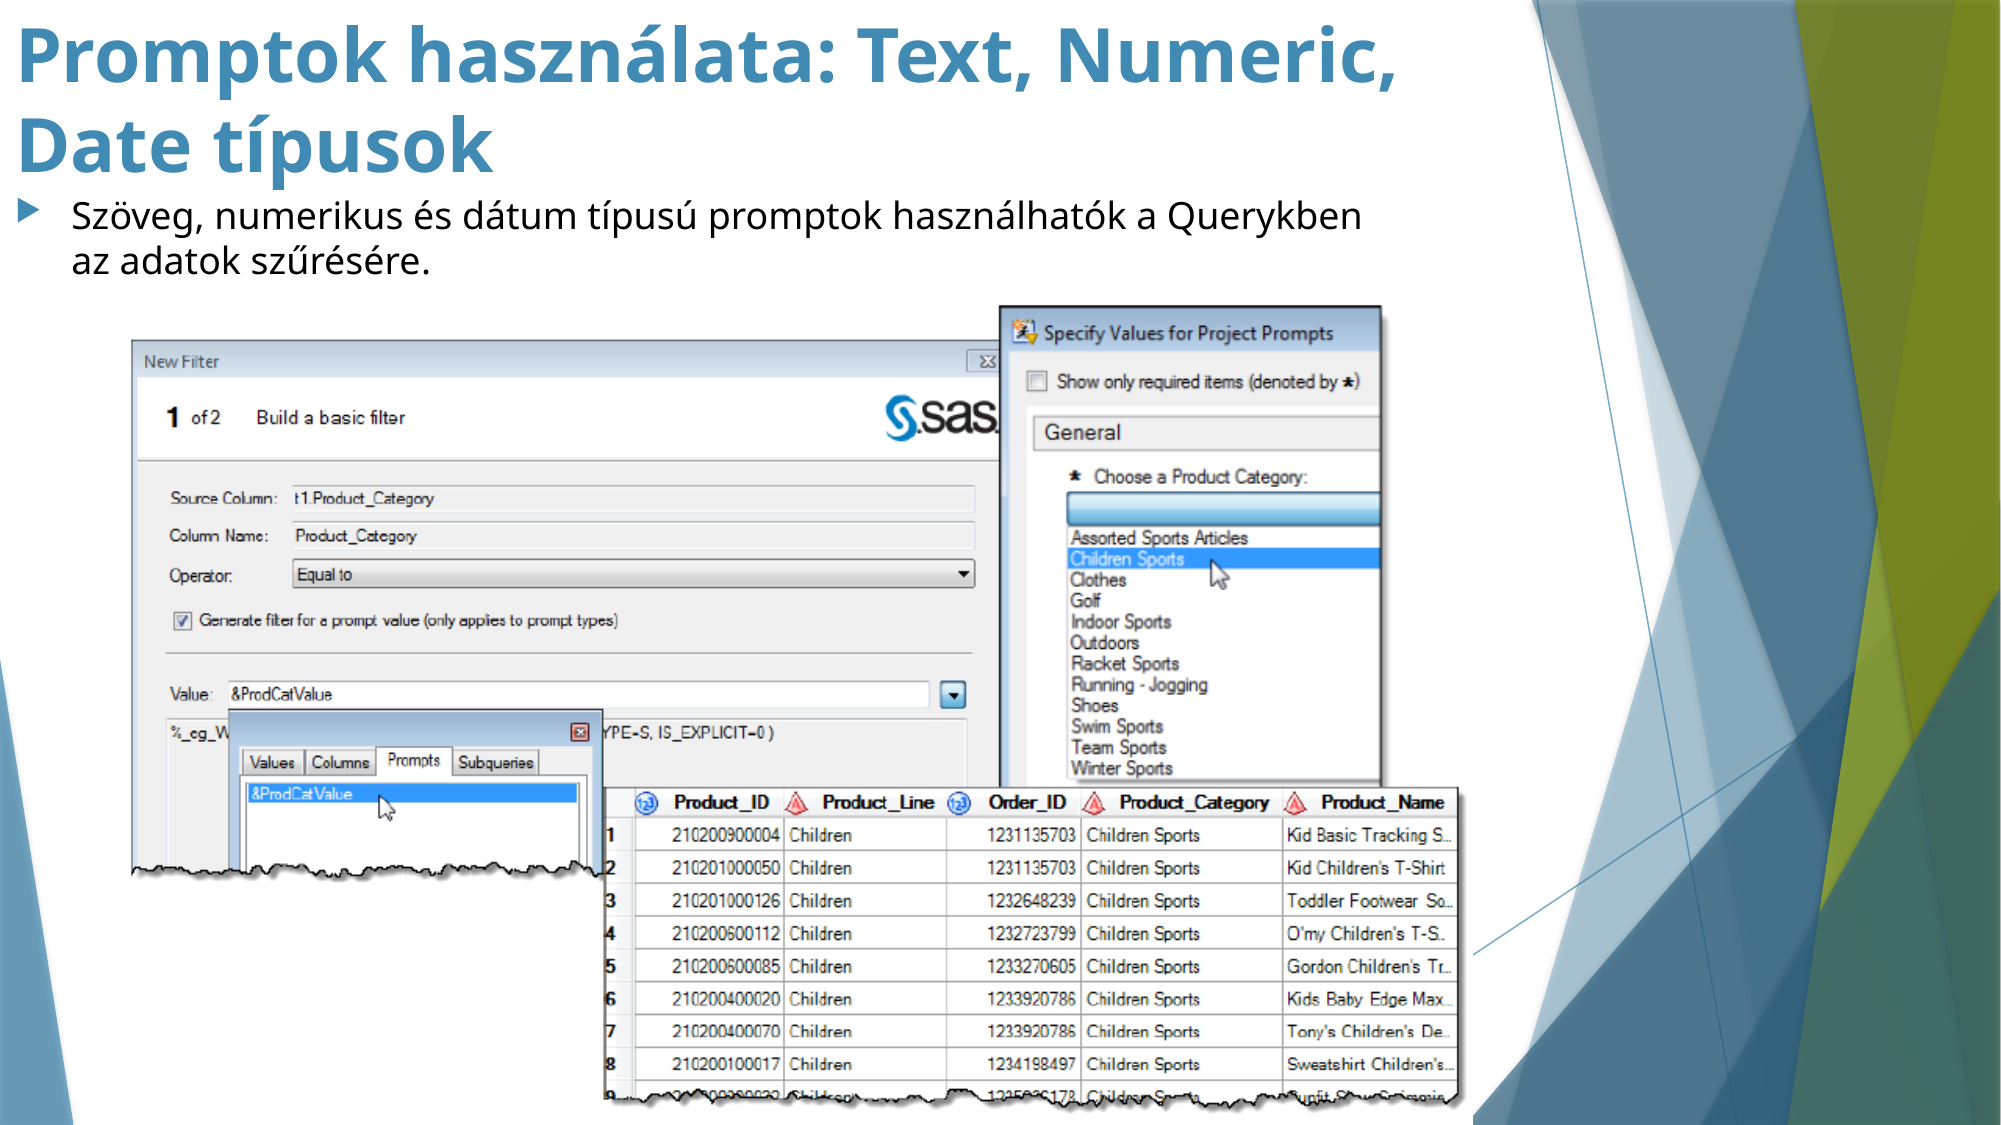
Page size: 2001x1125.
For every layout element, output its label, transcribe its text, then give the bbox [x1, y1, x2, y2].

picture [119, 293, 1474, 1125]
title Promptok használata: Text, Numeric, Date típusok [0, 0, 1536, 212]
list Szöveg, numerikus és dátum típusú promptok használhatók a Querykben az adatok szűrésére. [0, 184, 1411, 821]
